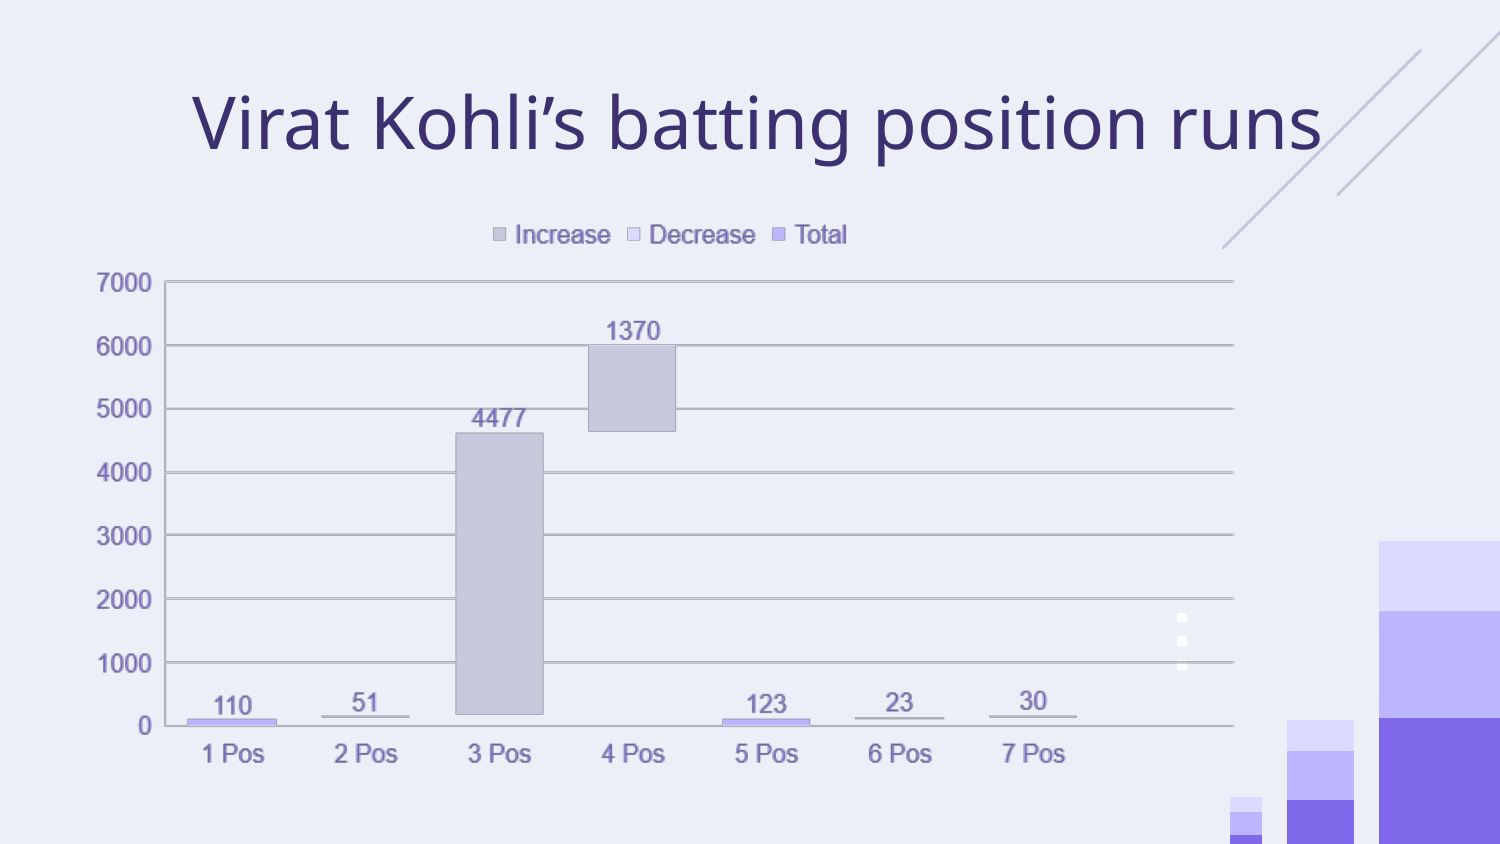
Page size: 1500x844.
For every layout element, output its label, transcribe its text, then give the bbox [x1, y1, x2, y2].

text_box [1176, 612, 1187, 671]
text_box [1223, 0, 1500, 248]
picture [85, 197, 1250, 783]
title Virat Kohli’s batting position runs [177, 61, 1218, 156]
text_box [1230, 540, 1500, 844]
